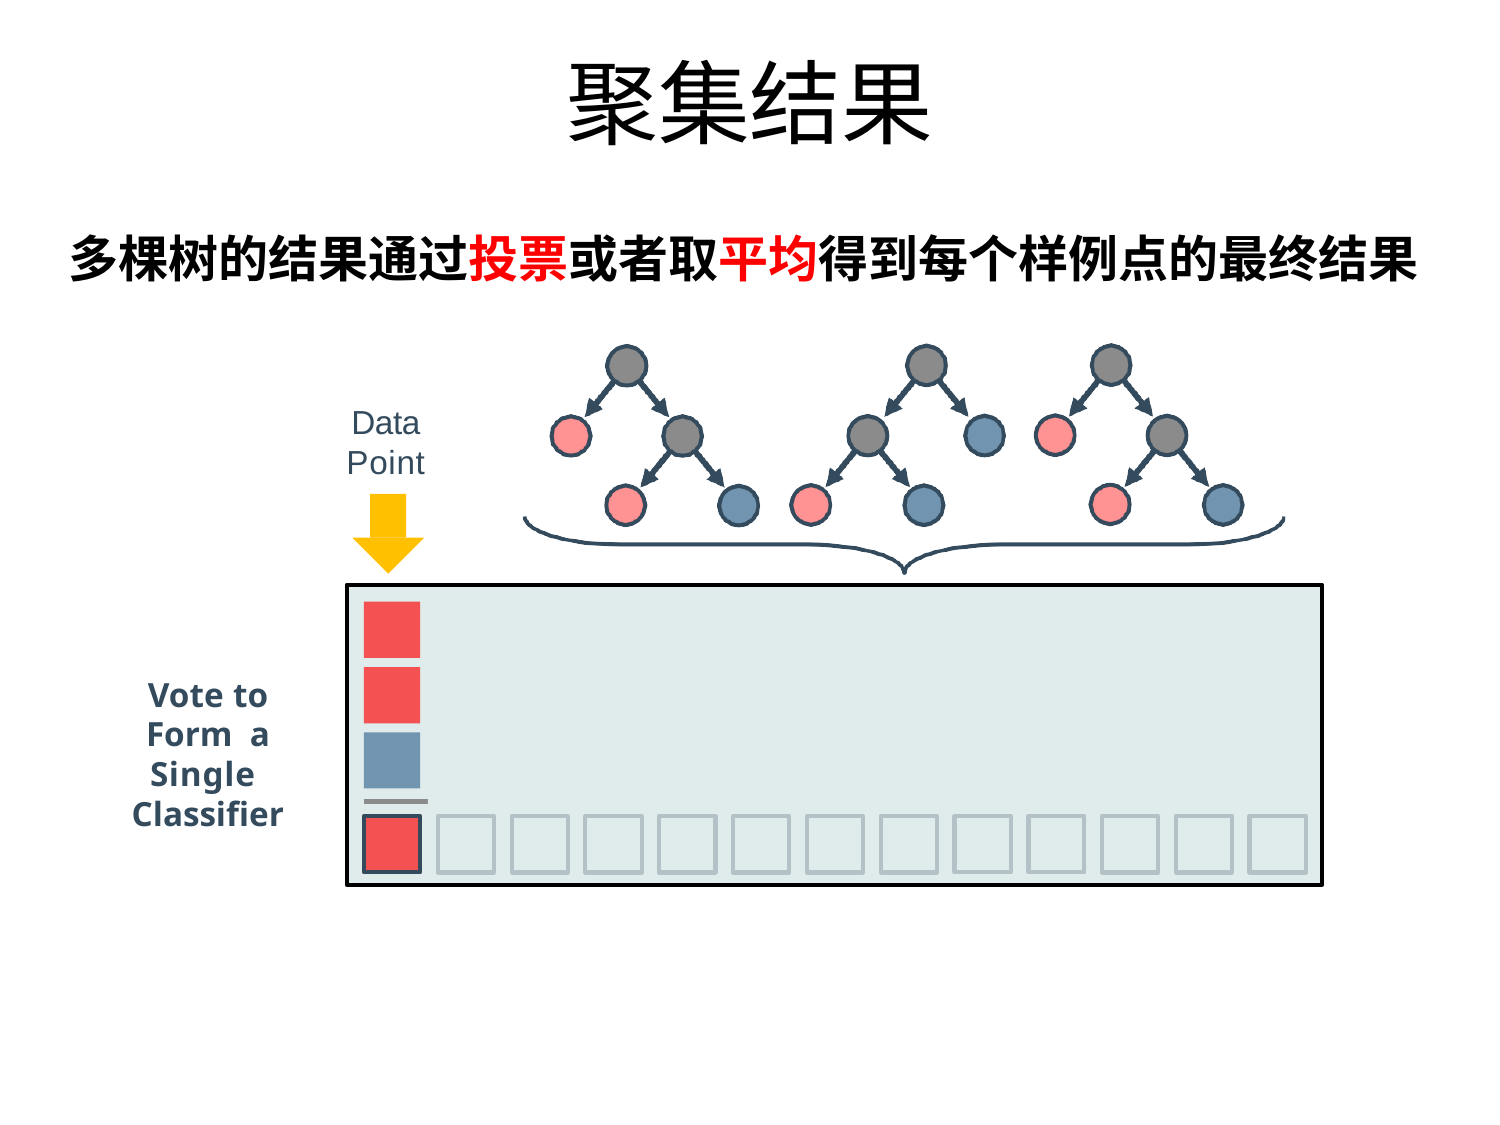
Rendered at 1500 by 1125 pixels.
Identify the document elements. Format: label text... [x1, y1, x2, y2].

text_box [346, 584, 1322, 885]
text_box 多棵树的结果通过投票或者取平均得到每个样例点的最终结果 [66, 225, 1447, 288]
text_box [352, 493, 425, 574]
text_box [363, 732, 421, 789]
title 聚集结果 [75, 7, 1425, 195]
text_box [427, 594, 1313, 879]
text_box Data Point [344, 399, 428, 482]
text_box [522, 343, 1286, 575]
text_box Vote to Form a Single Classifier [103, 671, 311, 834]
text_box [363, 601, 421, 658]
text_box [363, 667, 421, 724]
text_box [363, 816, 421, 873]
